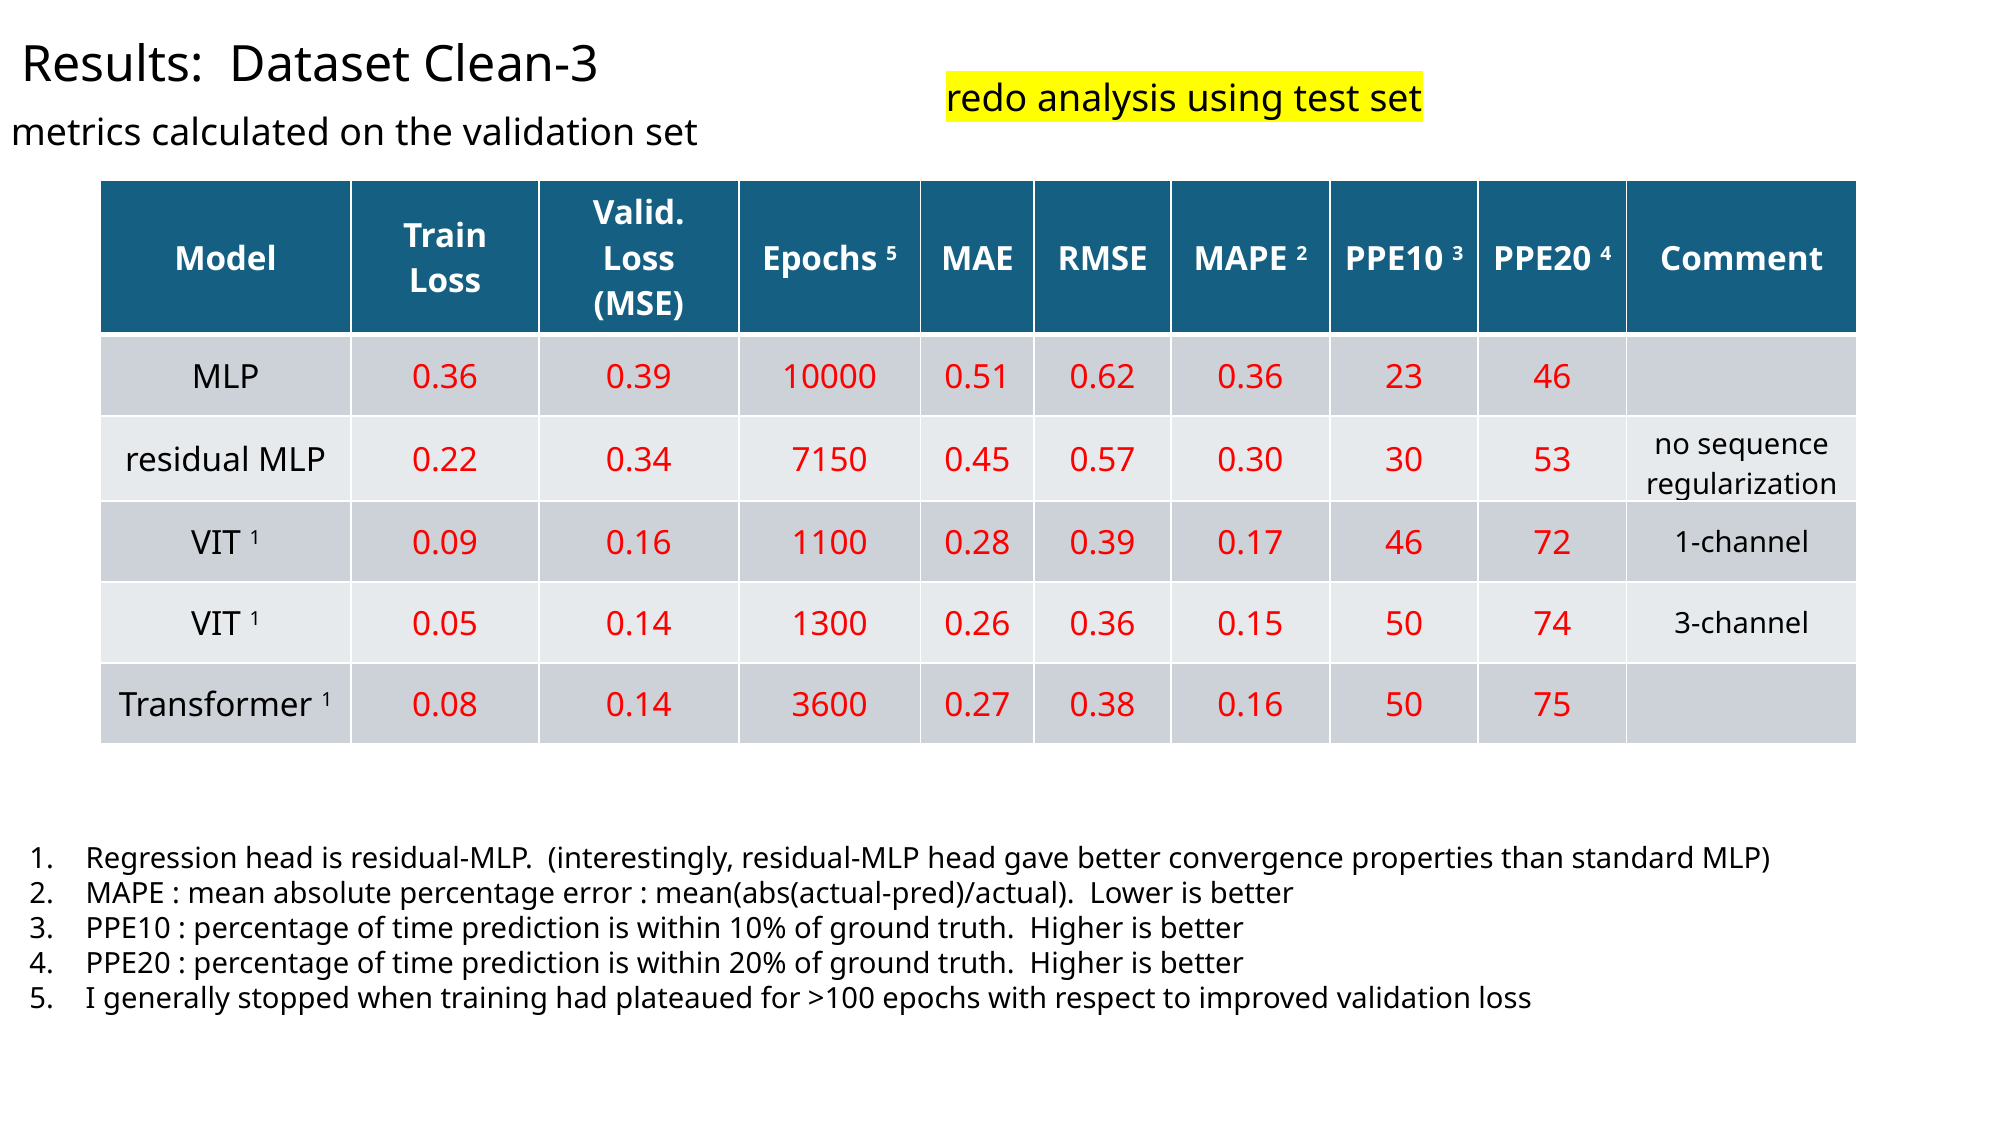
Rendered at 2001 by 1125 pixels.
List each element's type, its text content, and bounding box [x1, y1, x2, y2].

table_cell 46 [1479, 337, 1626, 415]
table_cell 0.27 [921, 664, 1033, 743]
table_cell 0.16 [540, 502, 738, 581]
table_cell 23 [1331, 337, 1477, 415]
table_cell [1627, 337, 1856, 415]
table_cell [1627, 664, 1856, 743]
text_box Results: Dataset Clean-3 [6, 23, 615, 99]
table_cell 50 [1331, 664, 1477, 743]
table_cell 53 [1479, 417, 1626, 500]
table_cell 75 [1479, 664, 1626, 743]
table_cell 0.26 [921, 583, 1033, 662]
table_cell 0.45 [921, 417, 1033, 500]
table_cell 50 [1331, 583, 1477, 662]
table_cell 7150 [740, 417, 920, 500]
table_cell 0.09 [352, 502, 538, 581]
table_cell 0.34 [540, 417, 738, 500]
table_cell VIT 1 [101, 502, 350, 581]
table_cell 0.39 [540, 337, 738, 415]
table_header MAE [921, 181, 1033, 332]
table_header Comment [1627, 181, 1856, 332]
table_cell 0.39 [1035, 502, 1170, 581]
text_box Regression head is residual-MLP. (interestingly, residual-MLP head gave better convergence properties than standard MLP) MAPE : mean absolute percentage error : mean(abs(actual-pred)/actual). Lower is better PPE10 : percentage of time prediction is within 10% of ground truth. Higher is better PPE20 : percentage of time prediction is within 20% of ground truth. Higher is better I generally stopped when training had plateaued for >100 epochs with respect to improved validation loss [14, 831, 1787, 1022]
table_cell residual MLP [101, 417, 350, 500]
table_header PPE20 4 [1479, 181, 1626, 332]
table_cell 3-channel [1627, 583, 1856, 662]
table_cell 0.28 [921, 502, 1033, 581]
table_cell 0.30 [1172, 417, 1329, 500]
table_cell 3600 [740, 664, 920, 743]
table_header Model [101, 181, 350, 332]
table_cell Transformer 1 [101, 664, 350, 743]
table_header RMSE [1035, 181, 1170, 332]
table_cell VIT 1 [101, 583, 350, 662]
table_cell 0.14 [540, 664, 738, 743]
table_cell 0.36 [352, 337, 538, 415]
table_cell 0.14 [540, 583, 738, 662]
table_cell 0.57 [1035, 417, 1170, 500]
table_cell 0.05 [352, 583, 538, 662]
table_cell MLP [101, 337, 350, 415]
table_cell 1300 [740, 583, 920, 662]
table_cell 30 [1331, 417, 1477, 500]
table_header Epochs 5 [740, 181, 920, 332]
table_cell 0.08 [352, 664, 538, 743]
table_cell 10000 [740, 337, 920, 415]
table_header Valid. Loss (MSE) [540, 181, 738, 332]
table_cell 0.17 [1172, 502, 1329, 581]
table_cell 0.51 [921, 337, 1033, 415]
table_header MAPE 2 [1172, 181, 1329, 332]
table_header PPE10 3 [1331, 181, 1477, 332]
table_header Train Loss [352, 181, 538, 332]
table_cell 1100 [740, 502, 920, 581]
text_box metrics calculated on the validation set [0, 101, 714, 161]
table_cell 72 [1479, 502, 1626, 581]
text_box redo analysis using test set [931, 66, 1438, 127]
table_cell 0.16 [1172, 664, 1329, 743]
table_cell 0.36 [1172, 337, 1329, 415]
table_cell 46 [1331, 502, 1477, 581]
table_cell 0.36 [1035, 583, 1170, 662]
table_cell 0.38 [1035, 664, 1170, 743]
table_cell 74 [1479, 583, 1626, 662]
table_cell no sequence regularization [1627, 417, 1856, 500]
table_cell 0.62 [1035, 337, 1170, 415]
table_cell 0.15 [1172, 583, 1329, 662]
table_cell 1-channel [1627, 502, 1856, 581]
table_cell 0.22 [352, 417, 538, 500]
